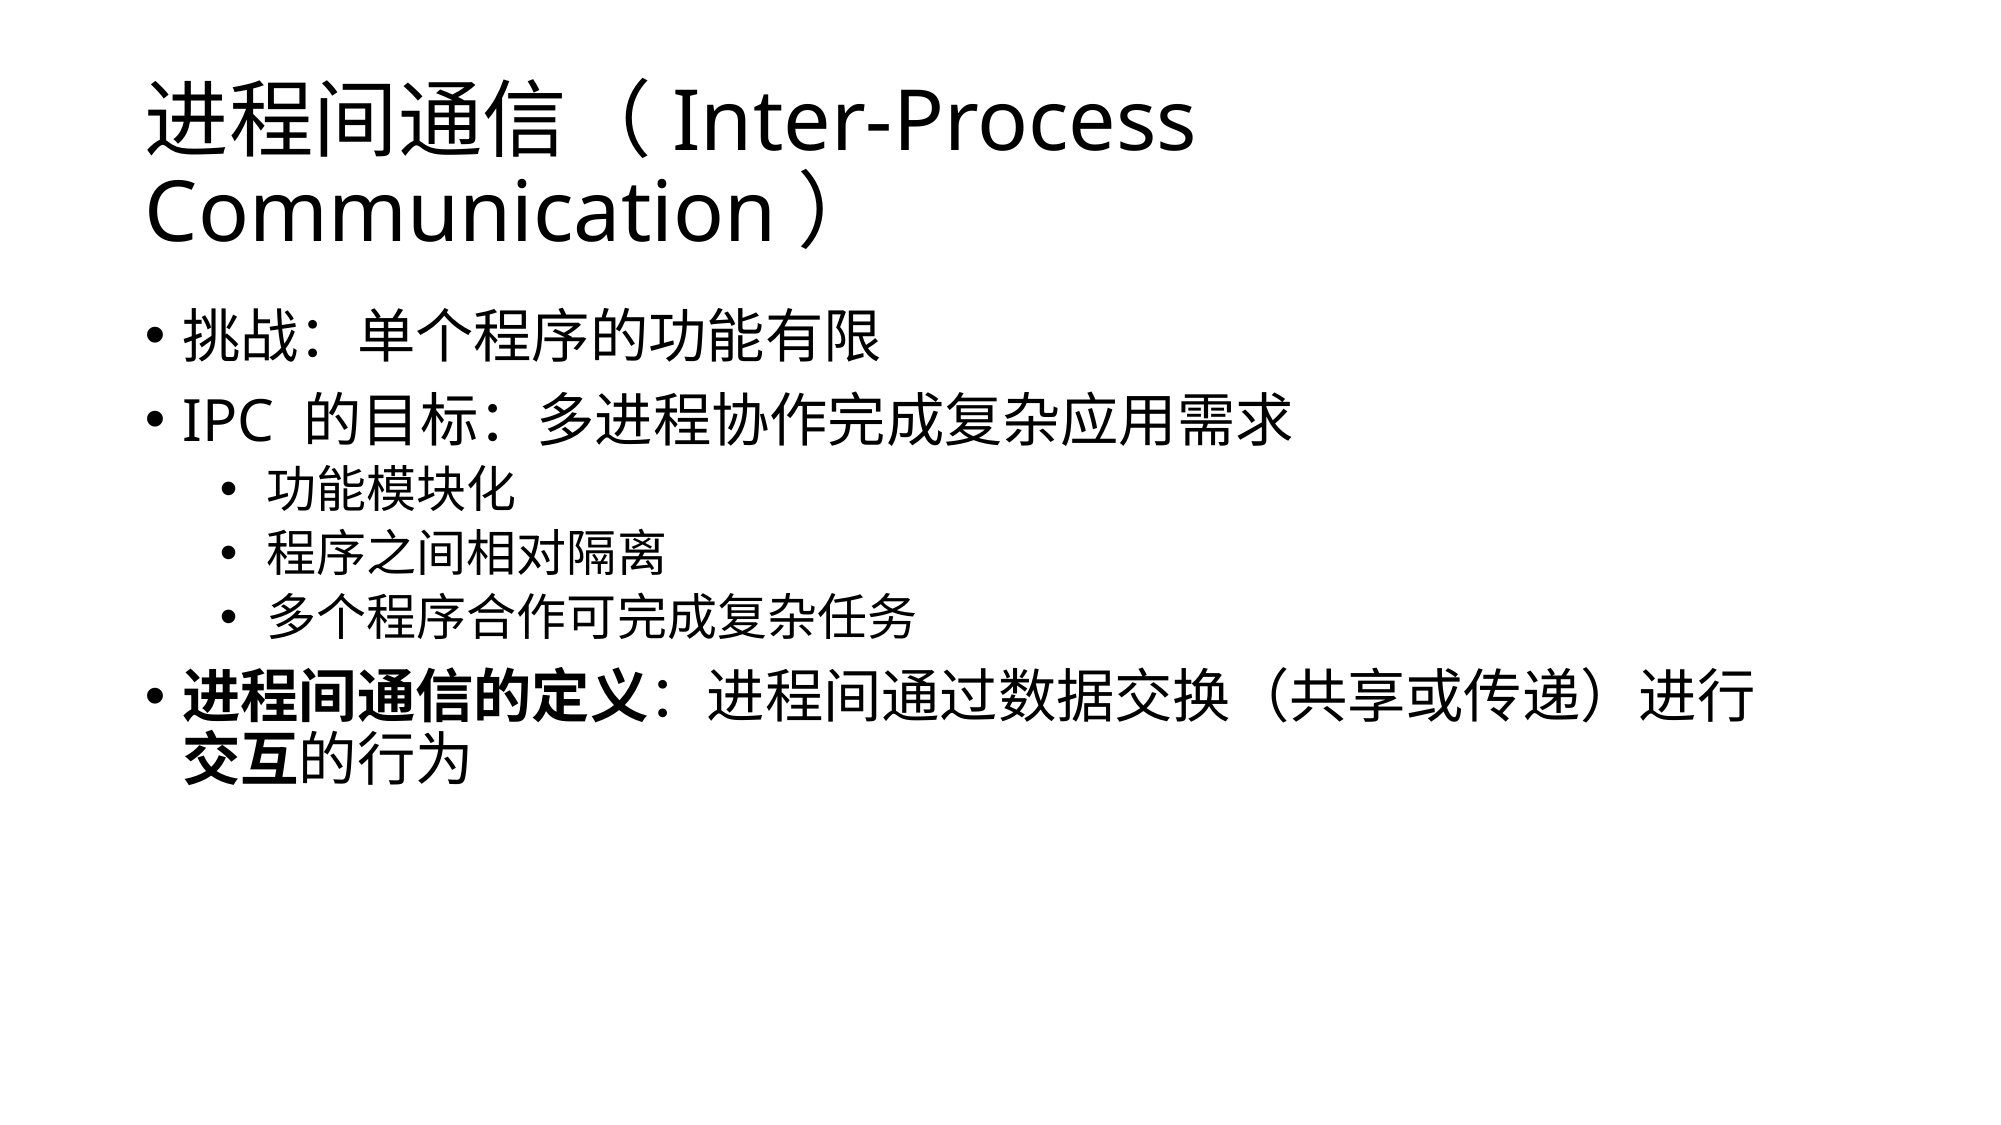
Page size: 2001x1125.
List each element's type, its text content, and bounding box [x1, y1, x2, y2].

title 进程间通信（Inter-Process Communication） [136, 59, 1863, 278]
list 挑战：单个程序的功能有限 IPC 的目标：多进程协作完成复杂应用需求 功能模块化 程序之间相对隔离 多个程序合作可完成复杂任务 进程间通信的定义：进程间通过数据交换（共享或传递）进行交互的行为 [136, 298, 1771, 1014]
